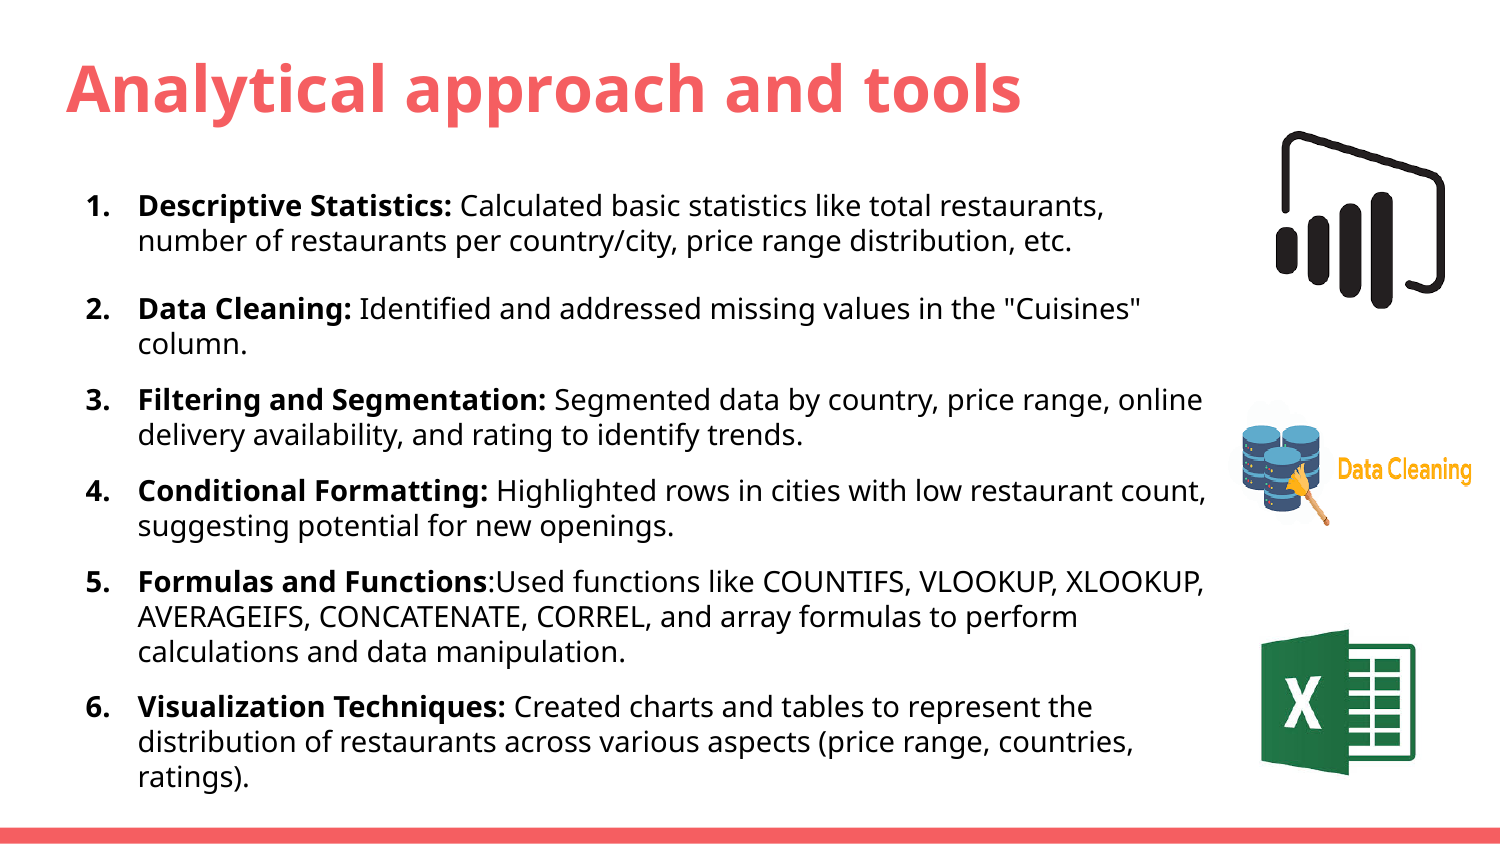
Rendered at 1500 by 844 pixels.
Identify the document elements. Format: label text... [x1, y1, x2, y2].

picture [1232, 623, 1443, 781]
list Descriptive Statistics: Calculated basic statistics like total restaurants, number of restaurants per country/city, price range distribution, etc. Data Cleaning: Identified and addressed missing values in the "Cuisines" column. Filtering and Segmentation: Segmented data by country, price range, online delivery availability, and rating to identify trends. Conditional Formatting: Highlighted rows in cities with low restaurant count, suggesting potential for new openings. Formulas and Functions:Used functions like COUNTIFS, VLOOKUP, XLOOKUP, AVERAGEIFS, CONCATENATE, CORREL, and array formulas to perform calculations and data manipulation. Visualization Techniques: Created charts and tables to represent the distribution of restaurants across various aspects (price range, countries, ratings). [47, 172, 1234, 774]
picture [1212, 367, 1488, 560]
picture [1270, 130, 1450, 309]
title Analytical approach and tools [51, 32, 1449, 136]
